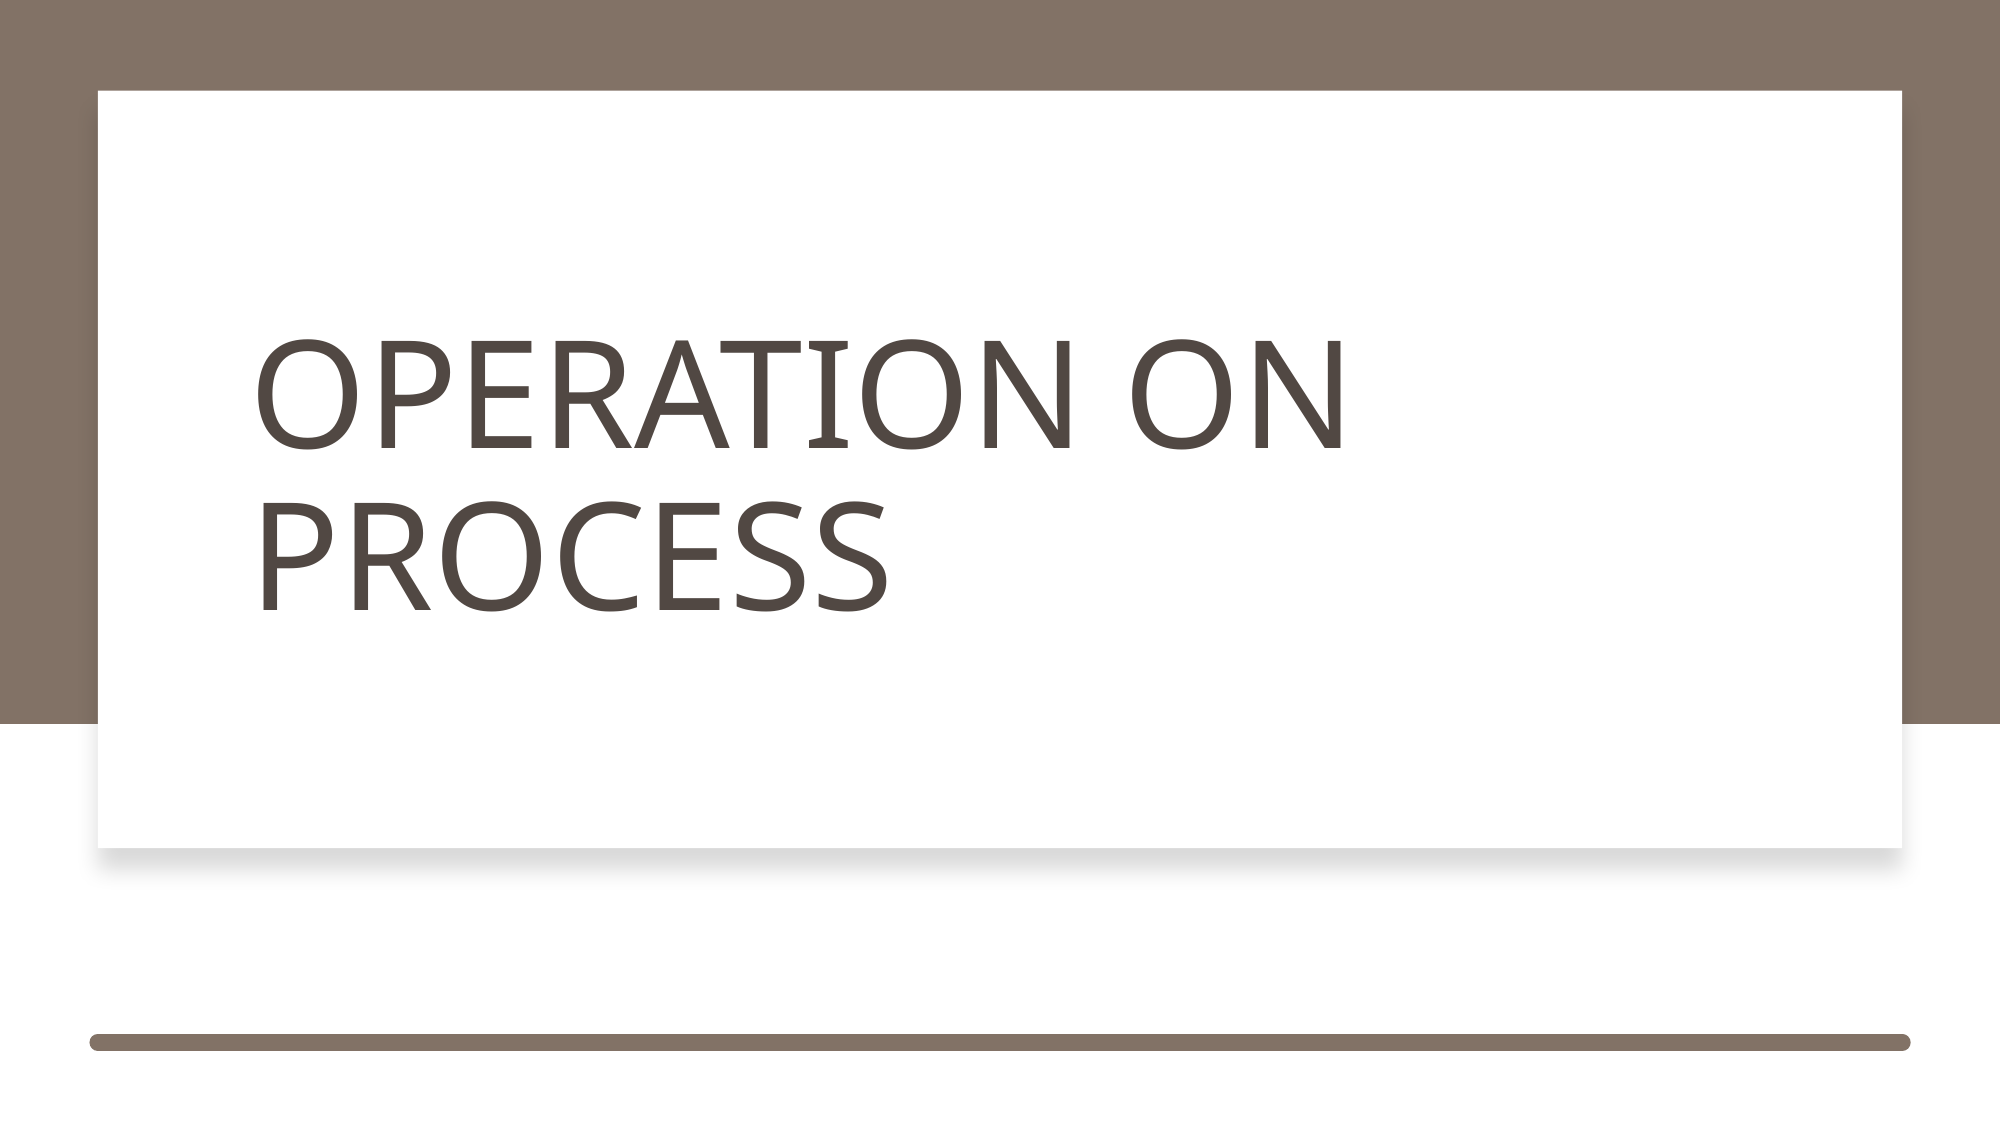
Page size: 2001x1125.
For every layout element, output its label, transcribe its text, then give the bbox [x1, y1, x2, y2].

text_box [0, 728, 2000, 1125]
text_box [0, 0, 2000, 728]
title Operation on process [249, 212, 1750, 750]
text_box [94, 87, 1906, 852]
